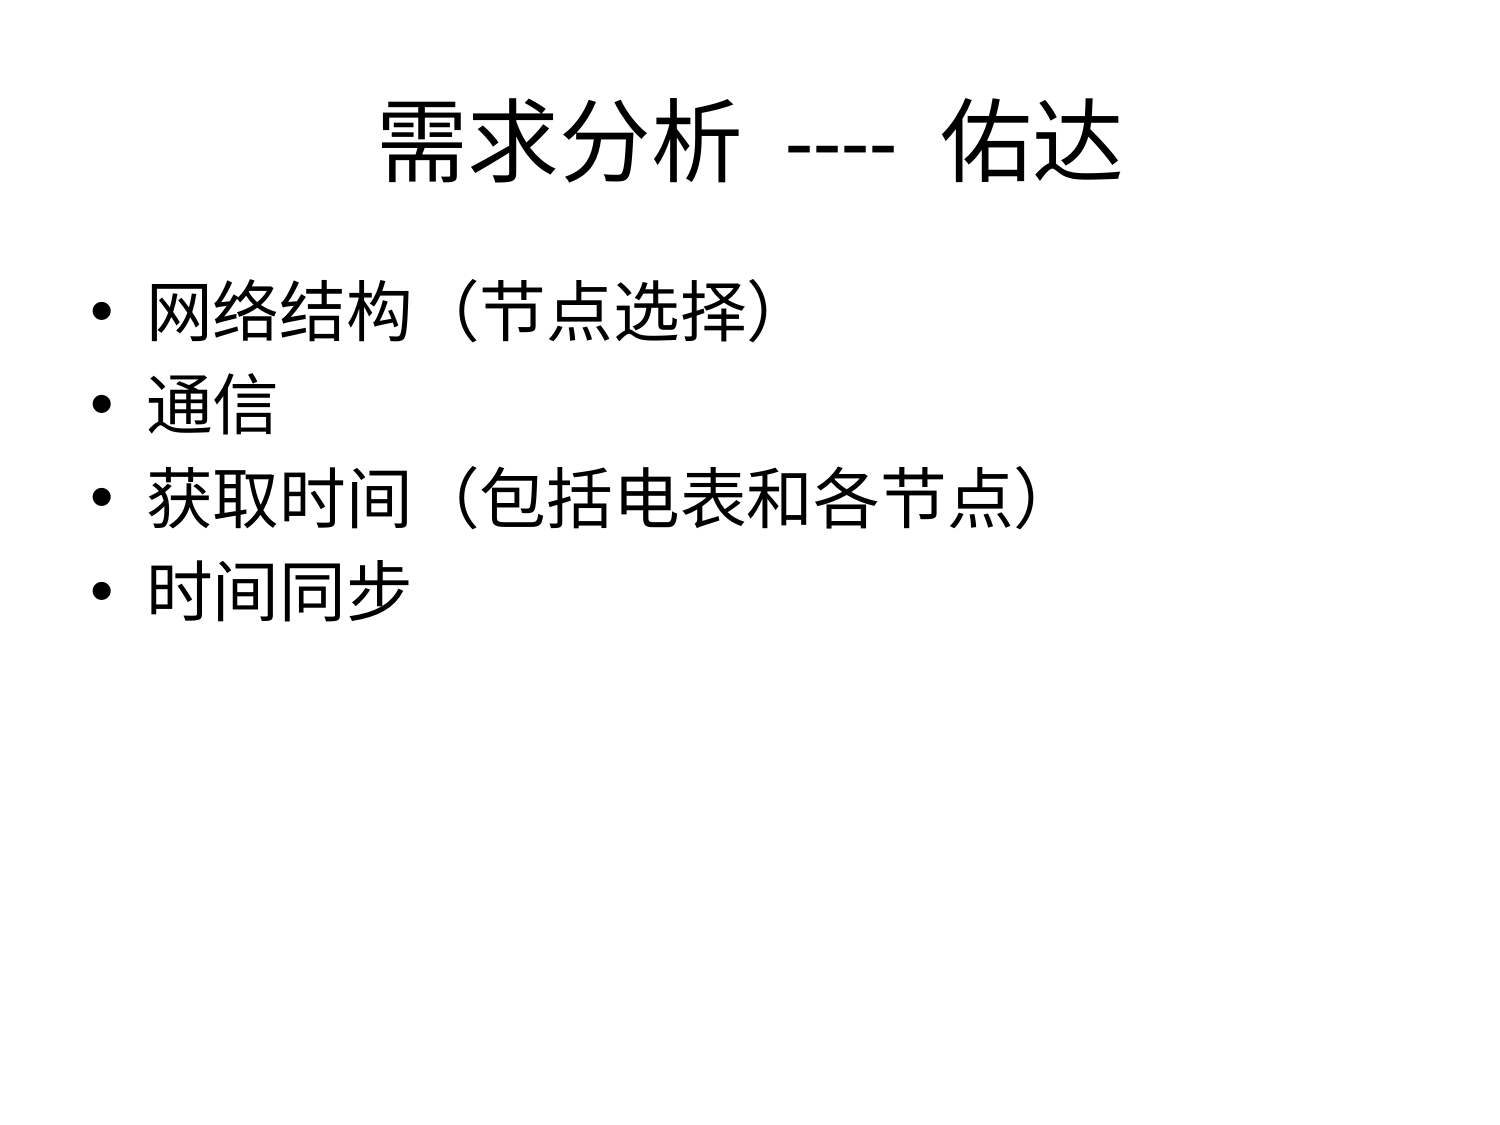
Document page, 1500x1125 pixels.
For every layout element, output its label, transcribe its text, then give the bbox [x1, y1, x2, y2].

list 网络结构（节点选择） 通信 获取时间（包括电表和各节点） 时间同步 [75, 262, 1425, 1005]
title 需求分析 ---- 佑达 [75, 45, 1425, 233]
